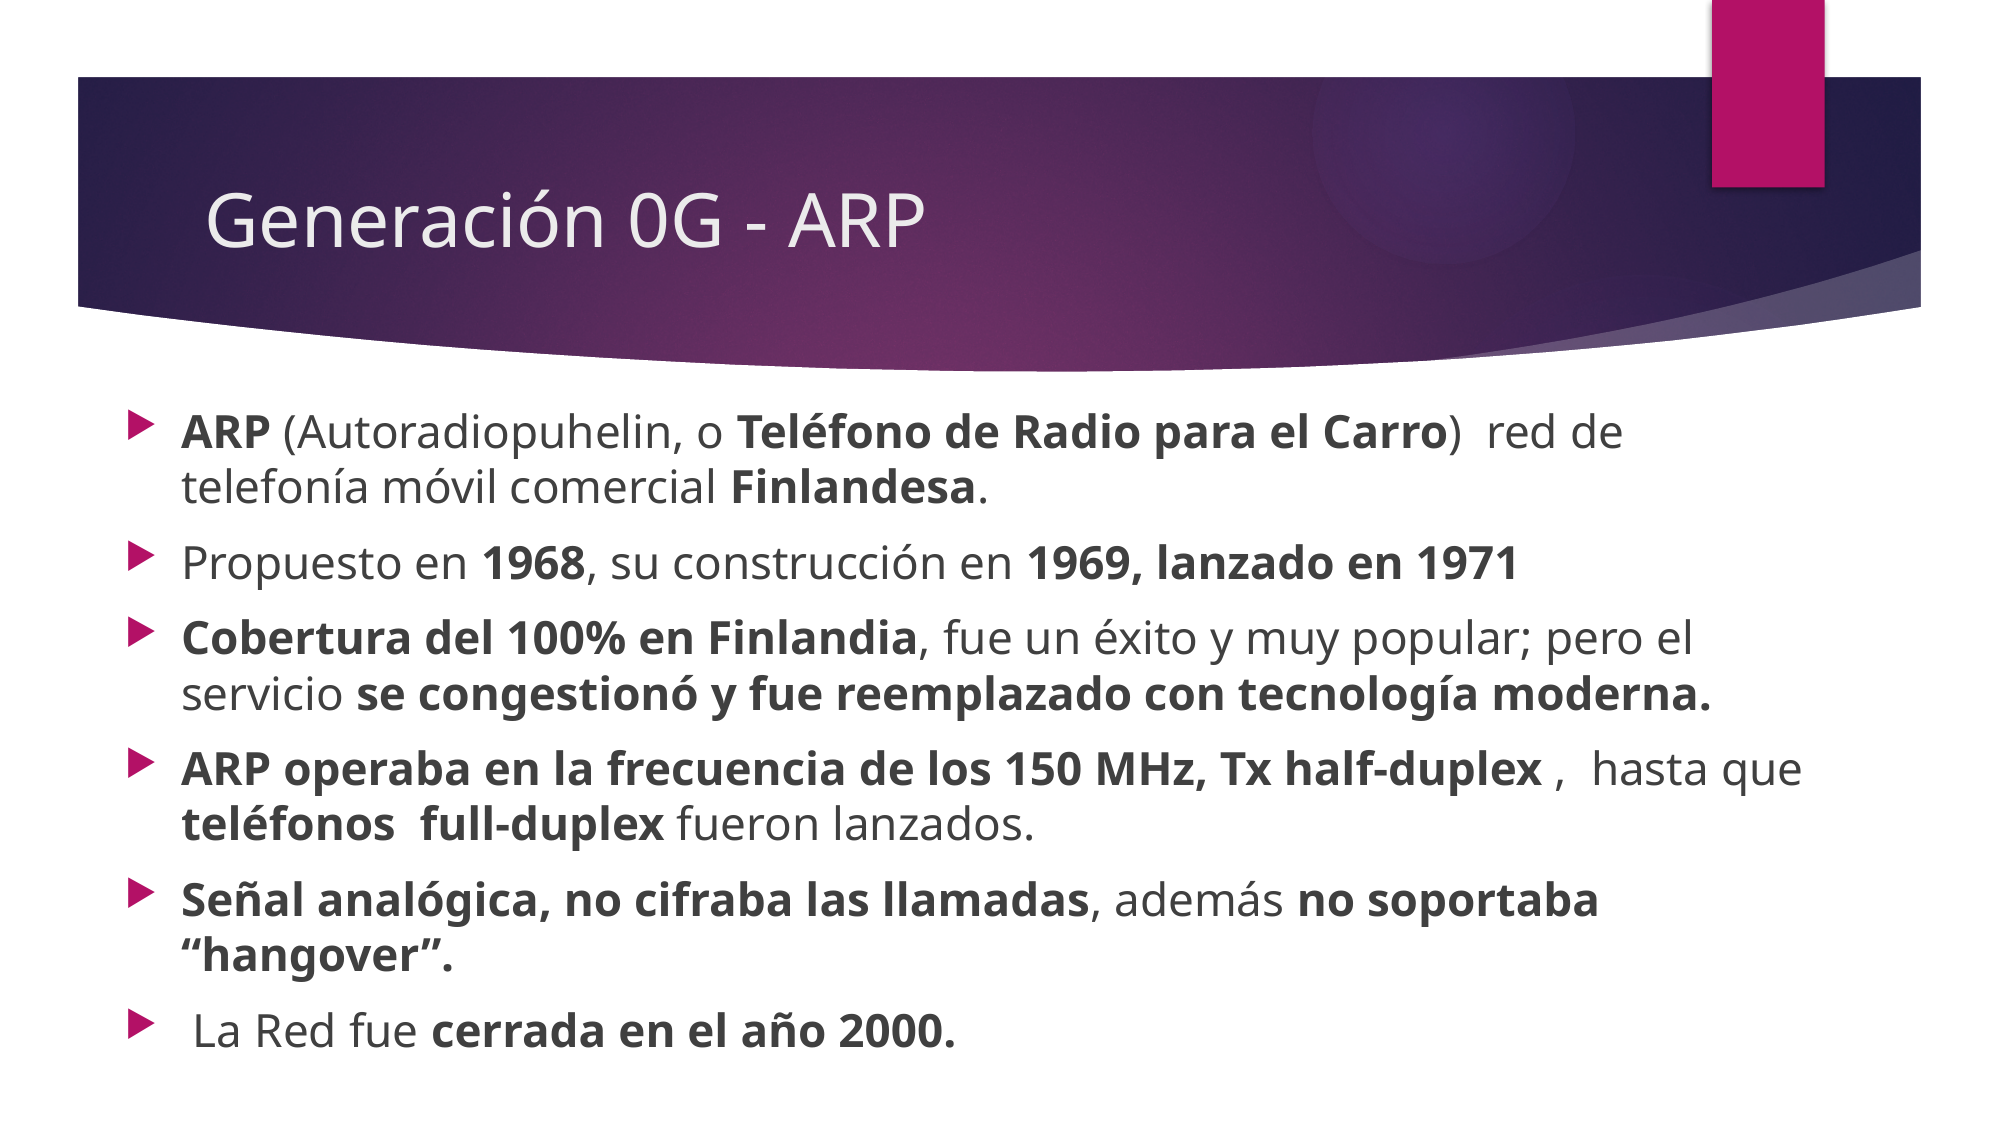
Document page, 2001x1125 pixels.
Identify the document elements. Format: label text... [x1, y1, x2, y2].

list ARP (Autoradiopuhelin, o Teléfono de Radio para el Carro) red de telefonía móvil comercial Finlandesa. Propuesto en 1968, su construcción en 1969, lanzado en 1971 Cobertura del 100% en Finlandia, fue un éxito y muy popular; pero el servicio se congestionó y fue reemplazado con tecnología moderna. ARP operaba en la frecuencia de los 150 MHz, Tx half-duplex , hasta que teléfonos full-duplex fueron lanzados. Señal analógica, no cifraba las llamadas, además no soportaba “hangover”. La Red fue cerrada en el año 2000. [109, 395, 1829, 1081]
title Generación 0G - ARP [189, 159, 1627, 276]
